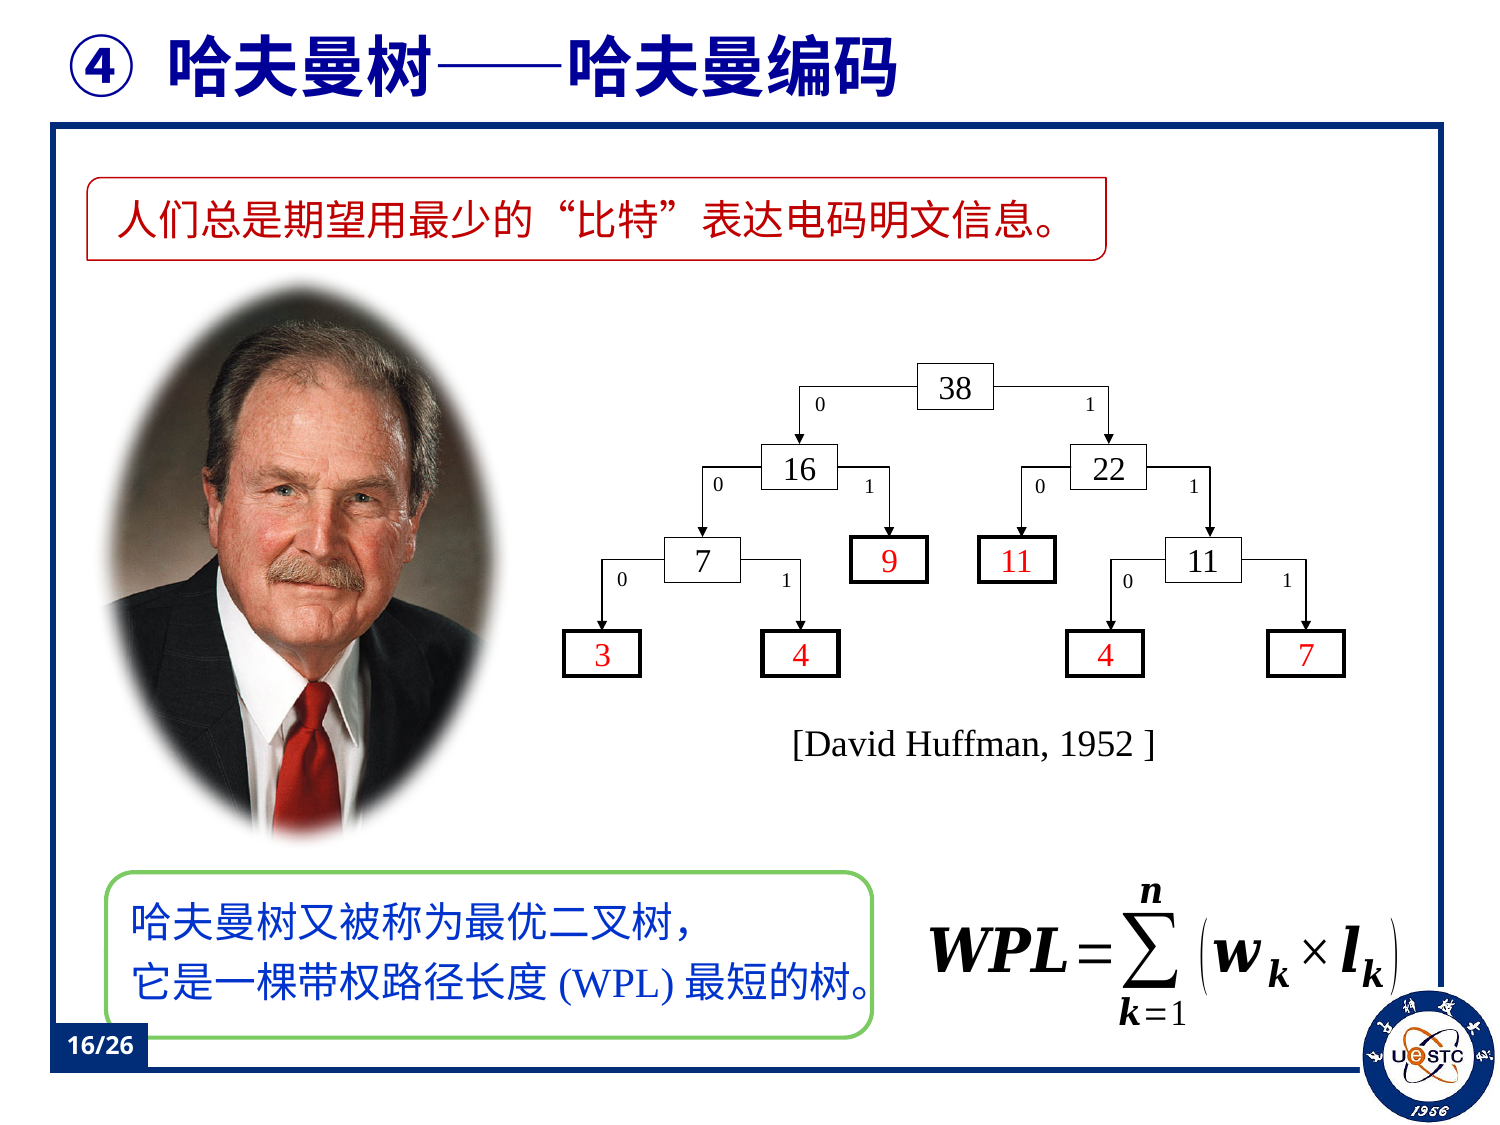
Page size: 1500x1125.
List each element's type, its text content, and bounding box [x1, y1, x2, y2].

text_box 人们总是期望用最少的“比特”表达电码明文信息。 [87, 177, 1106, 261]
picture [91, 267, 511, 852]
picture [1359, 987, 1498, 1125]
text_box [560, 356, 1347, 773]
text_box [105, 871, 940, 1038]
title ④ 哈夫曼树——哈夫曼编码 [52, 18, 1442, 112]
slide_number /26 [53, 1023, 148, 1070]
